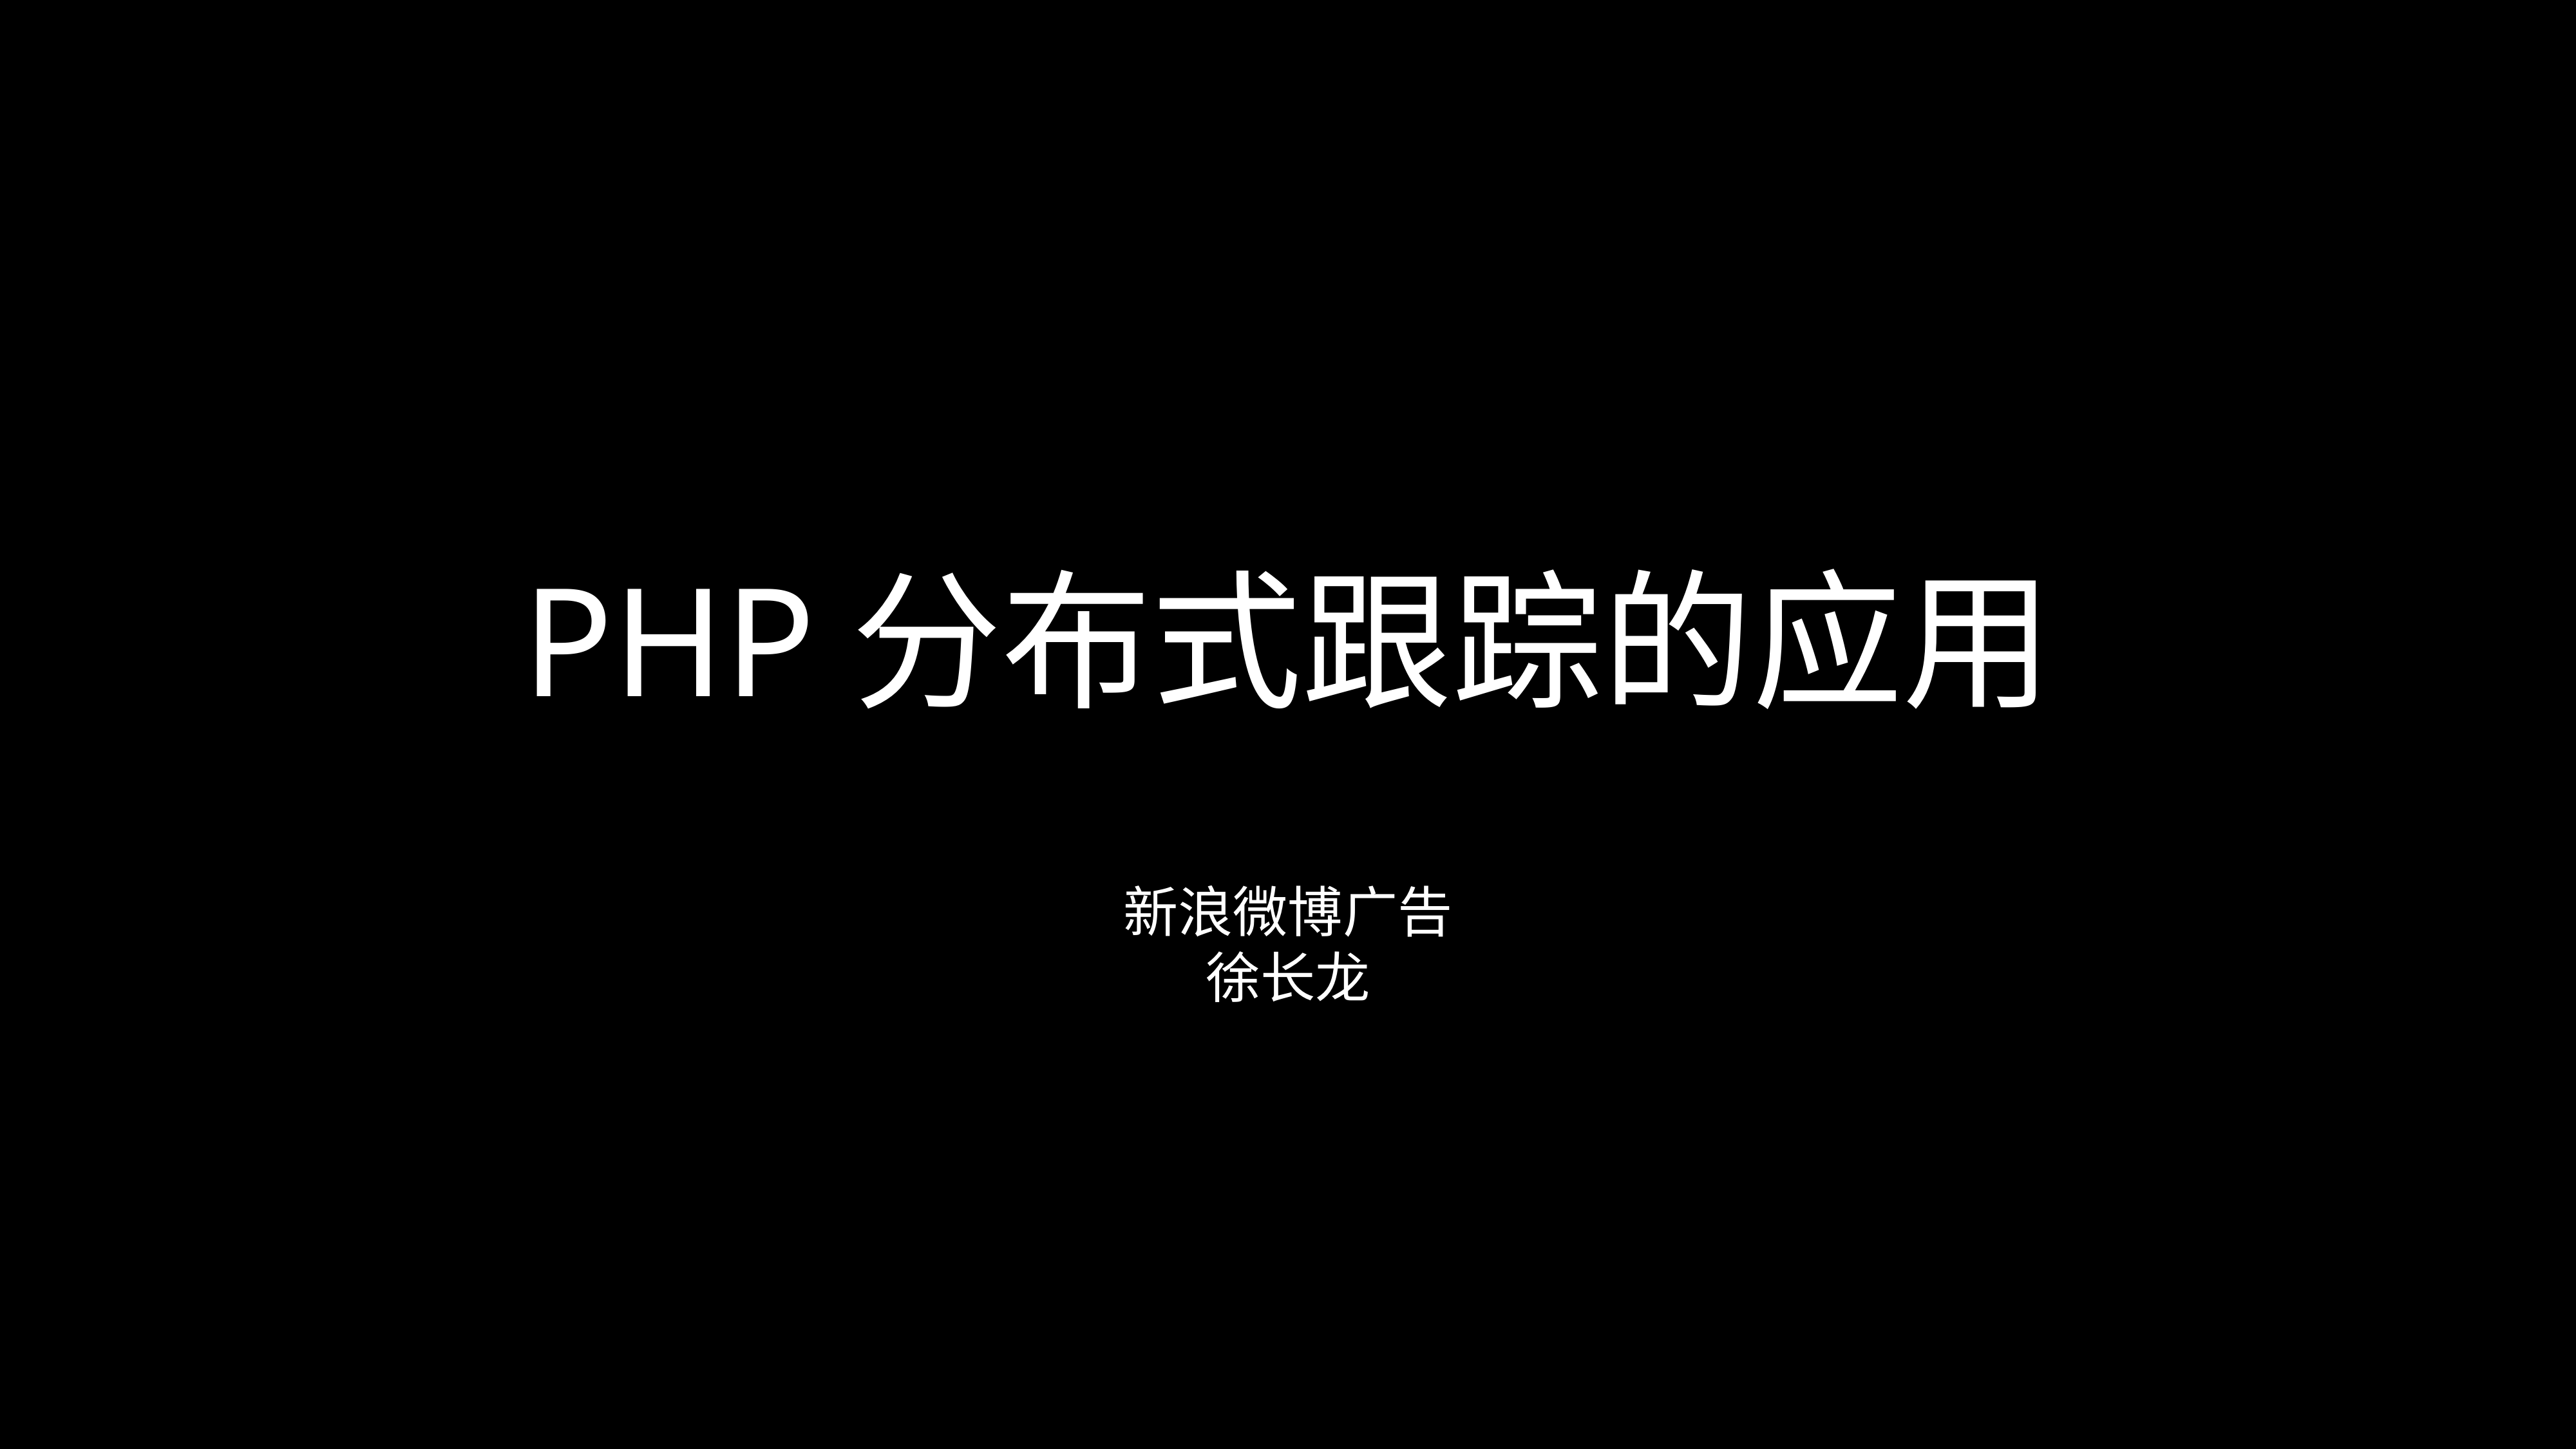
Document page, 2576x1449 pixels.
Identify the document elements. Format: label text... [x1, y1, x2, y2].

subtitle 新浪微博广告 徐长龙 [510, 869, 2066, 1038]
title PHP分布式跟踪的应用 [315, 243, 2261, 735]
